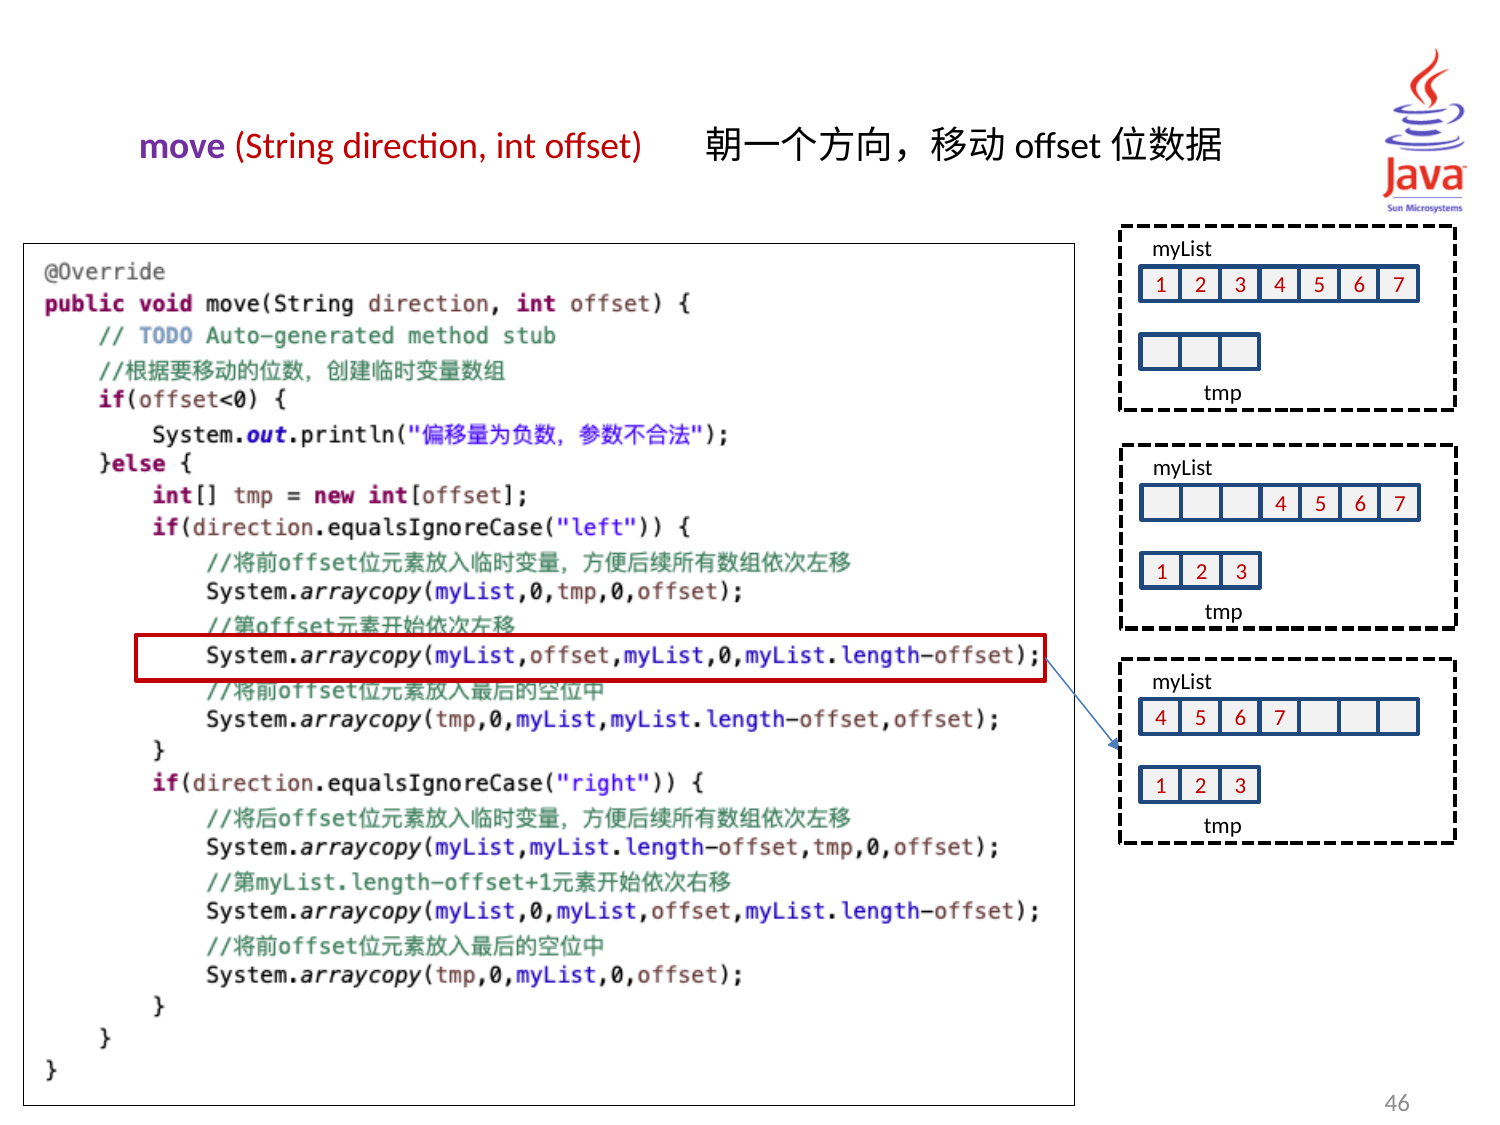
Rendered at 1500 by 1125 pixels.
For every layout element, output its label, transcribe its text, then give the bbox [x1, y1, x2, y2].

picture [1376, 44, 1474, 219]
text_box move (String direction, int offset) [123, 113, 690, 174]
picture [23, 242, 1076, 1107]
text_box 朝一个方向，移动offset位数据 [690, 113, 1270, 174]
slide_number 46 [1074, 1075, 1425, 1125]
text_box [1119, 225, 1456, 411]
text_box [1120, 444, 1457, 629]
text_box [1045, 657, 1120, 752]
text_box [1119, 658, 1456, 843]
